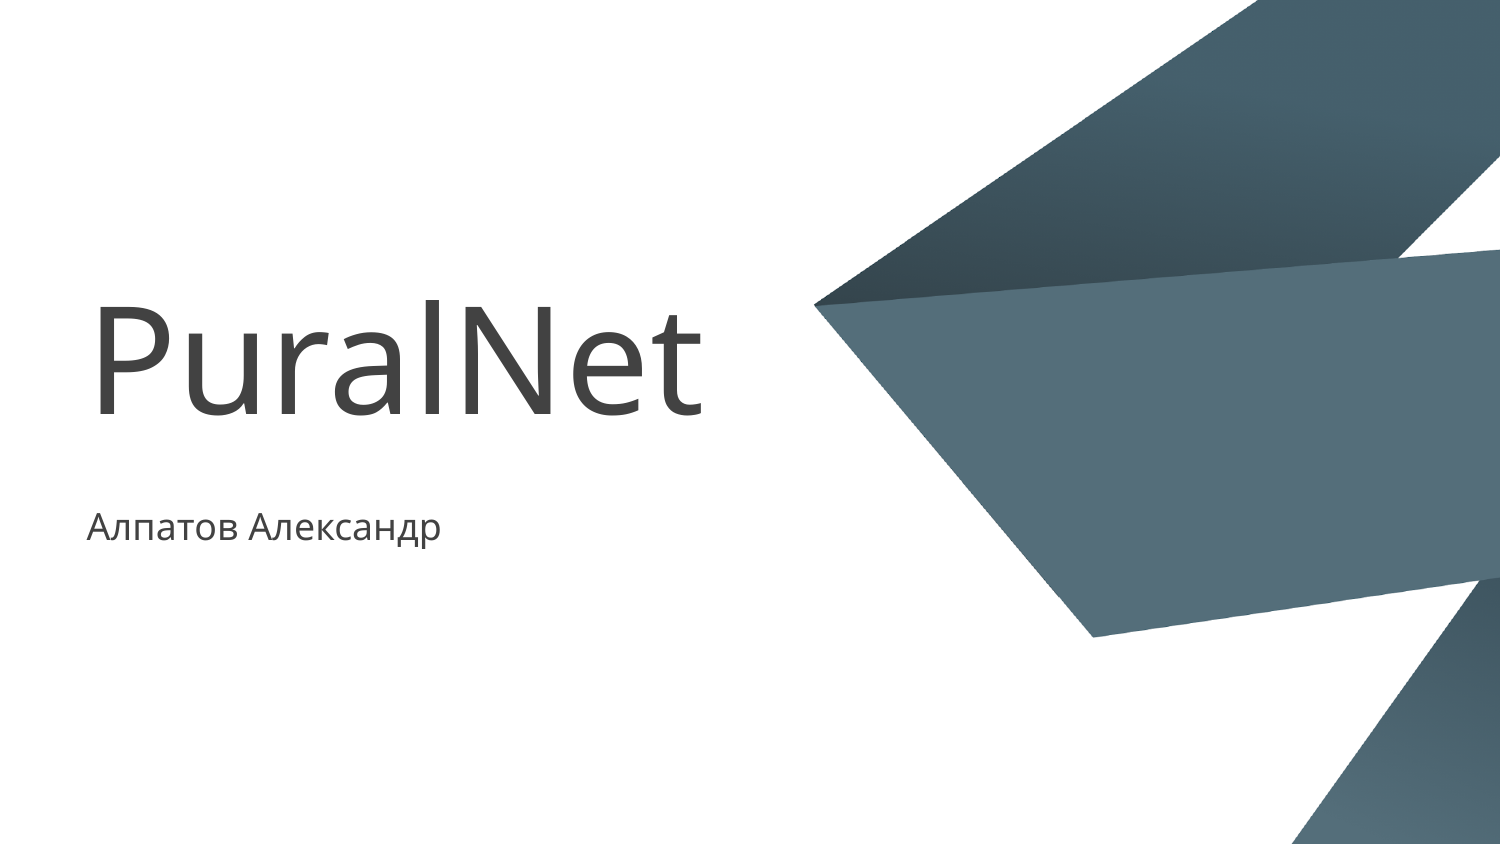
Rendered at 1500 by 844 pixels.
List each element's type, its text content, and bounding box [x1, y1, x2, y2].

picture [0, 0, 1500, 844]
title PuralNet [71, 139, 739, 460]
subtitle Алпатов Александр [71, 487, 739, 579]
